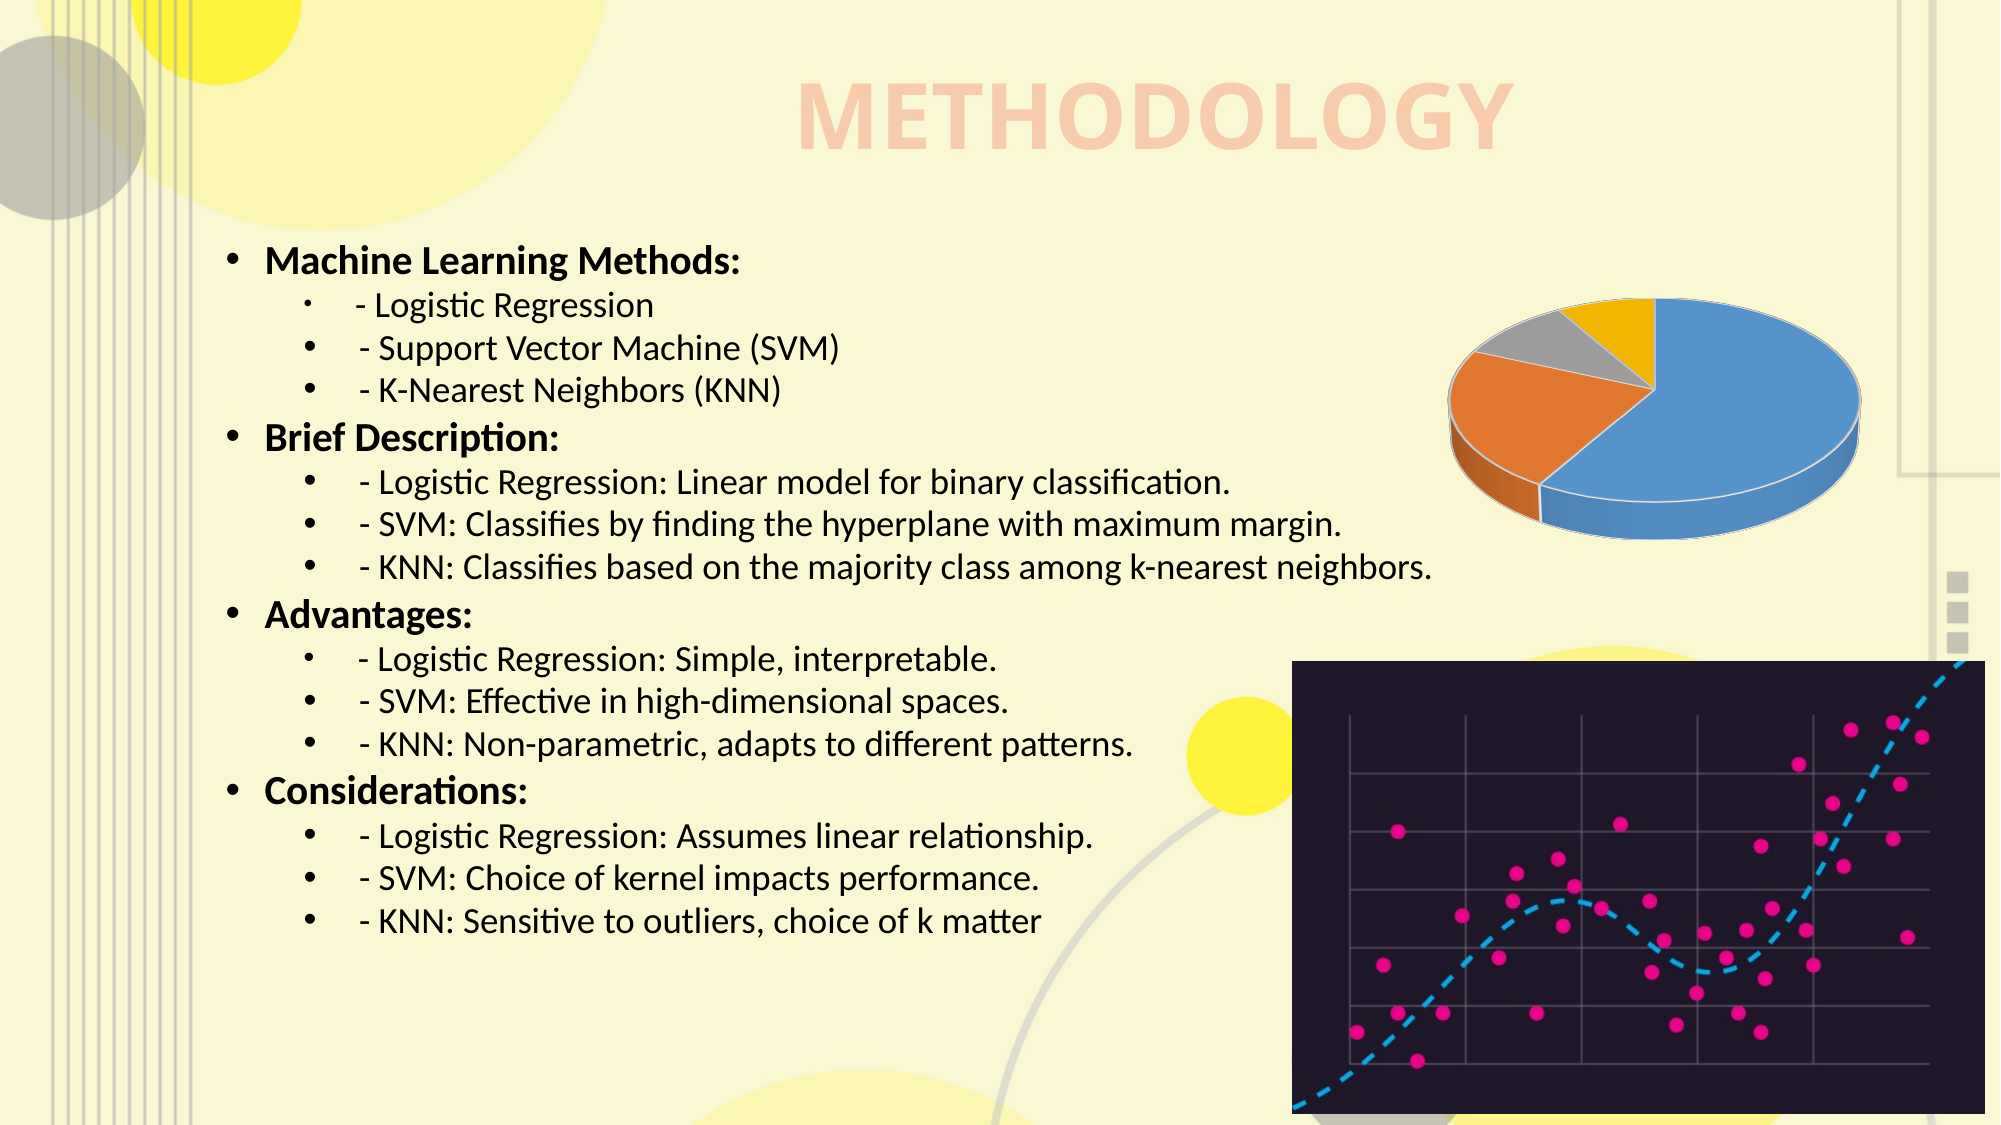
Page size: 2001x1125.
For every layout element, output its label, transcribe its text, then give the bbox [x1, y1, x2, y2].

title METHODOLOGY [137, 59, 1863, 180]
picture [1292, 661, 1985, 1114]
list Machine Learning Methods: - Logistic Regression - Support Vector Machine (SVM) - K-Nearest Neighbors (KNN) Brief Description: - Logistic Regression: Linear model for binary classification. - SVM: Classifies by finding the hyperplane with maximum margin. - KNN: Classifies based on the majority class among k-nearest neighbors. Advantages: - Logistic Regression: Simple, interpretable. - SVM: Effective in high-dimensional spaces. - KNN: Non-parametric, adapts to different patterns. Considerations: - Logistic Regression: Assumes linear relationship. - SVM: Choice of kernel impacts performance. - KNN: Sensitive to outliers, choice of k matter [210, 231, 1330, 1007]
chart [1330, 179, 1947, 894]
